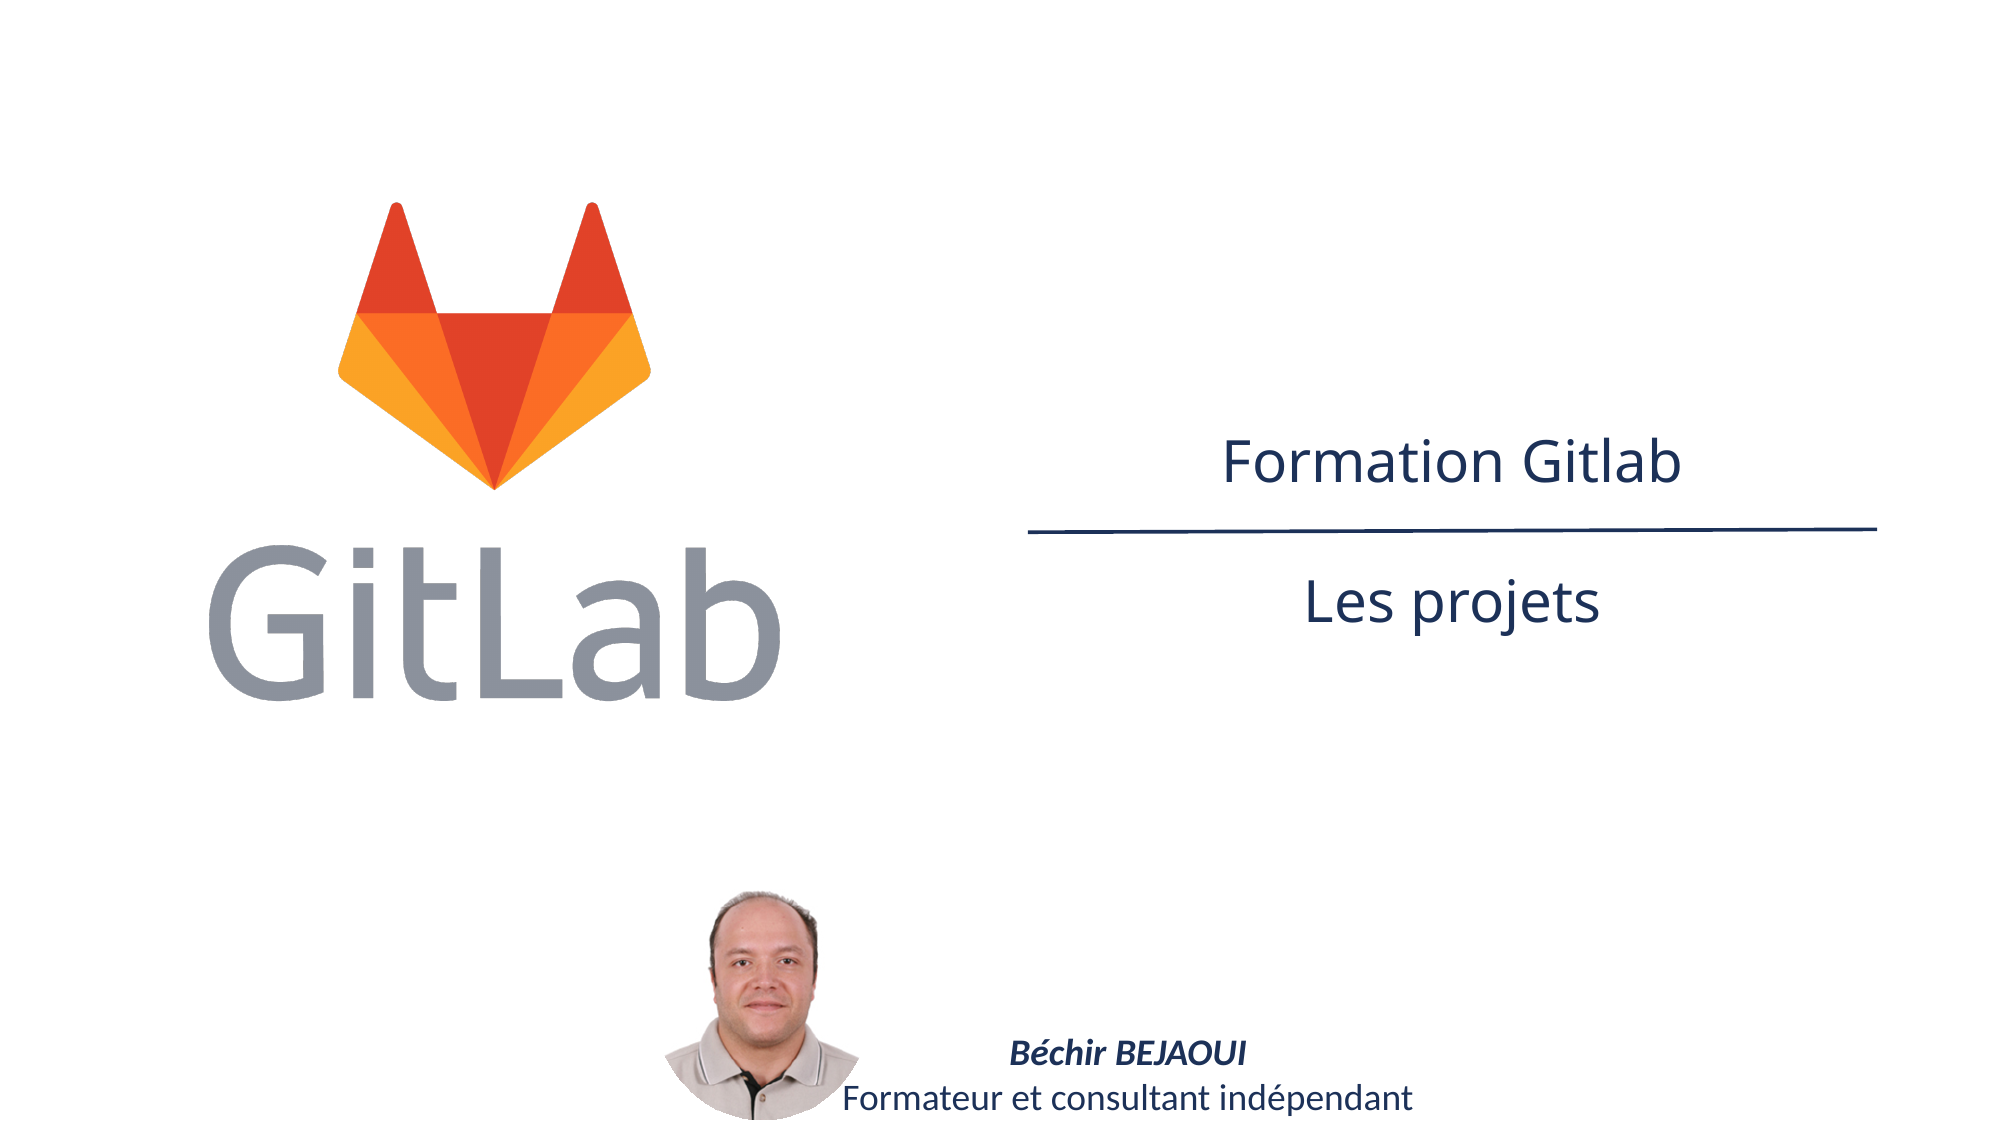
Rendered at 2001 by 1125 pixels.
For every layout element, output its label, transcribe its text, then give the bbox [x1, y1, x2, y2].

text_box Formation Gitlab Les projets [1206, 533, 1698, 642]
text_box Béchir BEJAOUI Formateur et consultant indépendant [894, 1020, 1481, 1125]
picture [94, 88, 894, 813]
text_box Formation Gitlab Les projets [1206, 417, 1698, 529]
picture [638, 881, 894, 1125]
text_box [1027, 529, 1877, 533]
